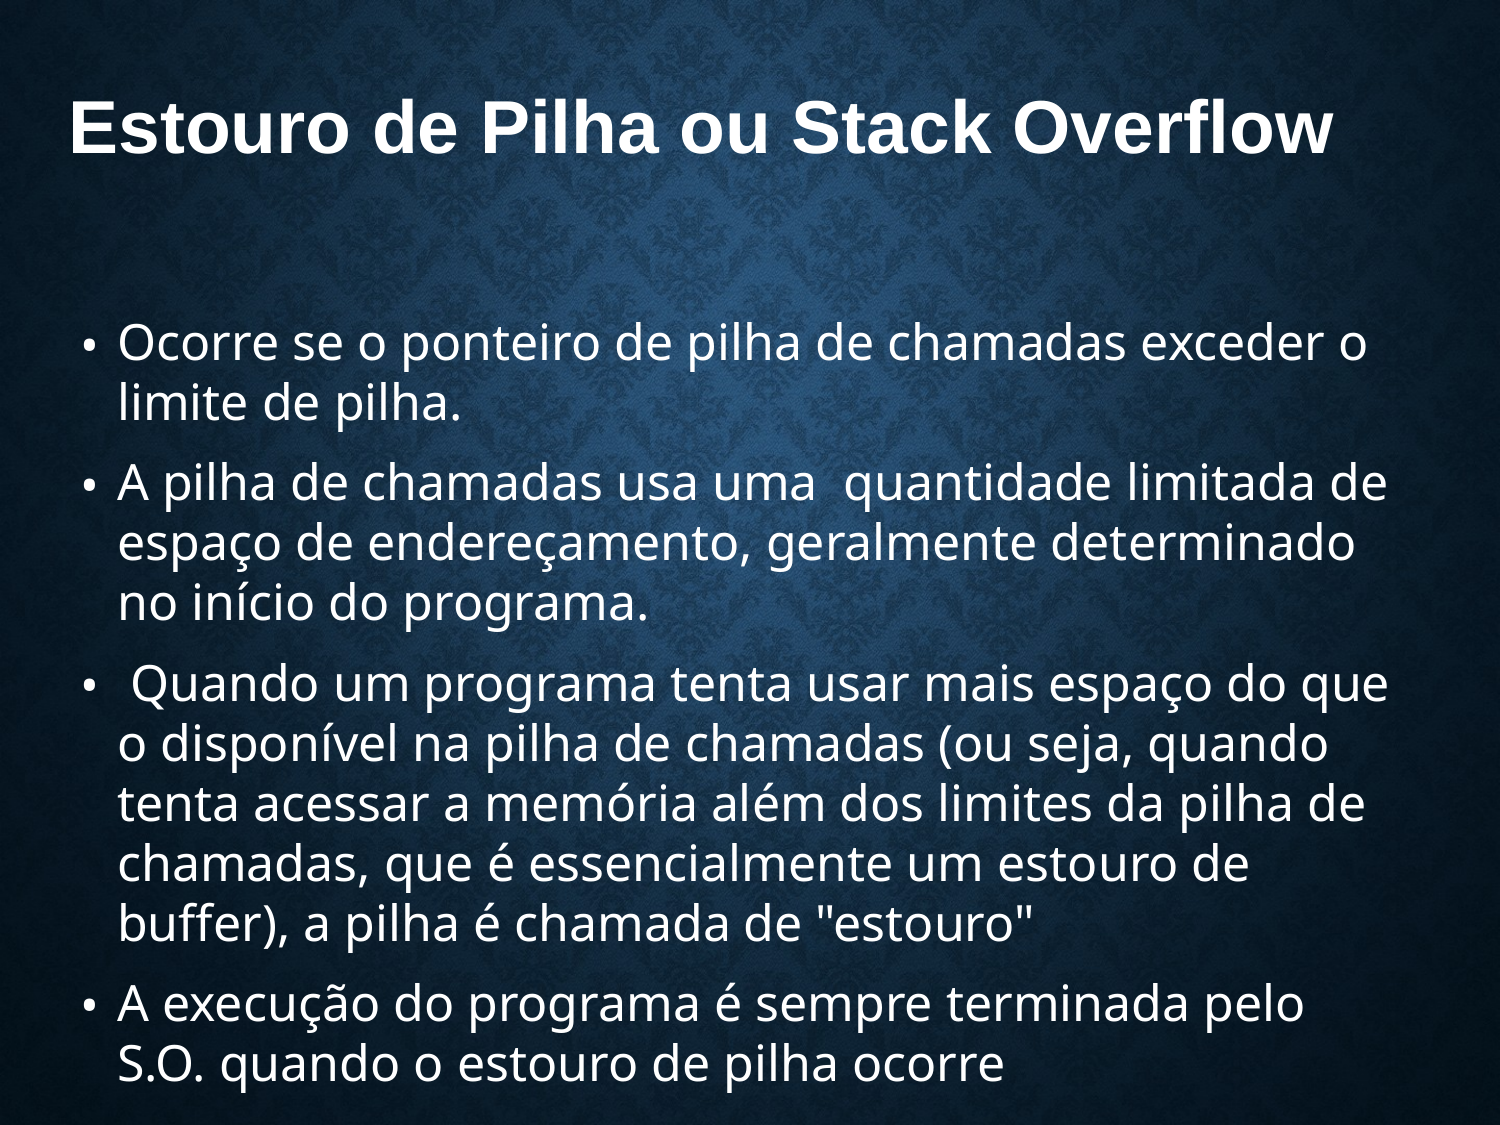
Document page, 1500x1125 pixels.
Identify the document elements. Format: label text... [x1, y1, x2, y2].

title Estouro de Pilha ou Stack Overflow [66, 76, 1464, 266]
picture [0, 0, 1500, 1125]
text_box Ocorre se o ponteiro de pilha de chamadas exceder o limite de pilha. A pilha de chamadas usa uma quantidade limitada de espaço de endereçamento, geralmente determinado no início do programa. Quando um programa tenta usar mais espaço do que o disponível na pilha de chamadas (ou seja, quando tenta acessar a memória além dos limites da pilha de chamadas, que é essencialmente um estouro de buffer), a pilha é chamada de "estouro" A execução do programa é sempre terminada pelo S.O. quando o estouro de pilha ocorre [66, 299, 1405, 1092]
